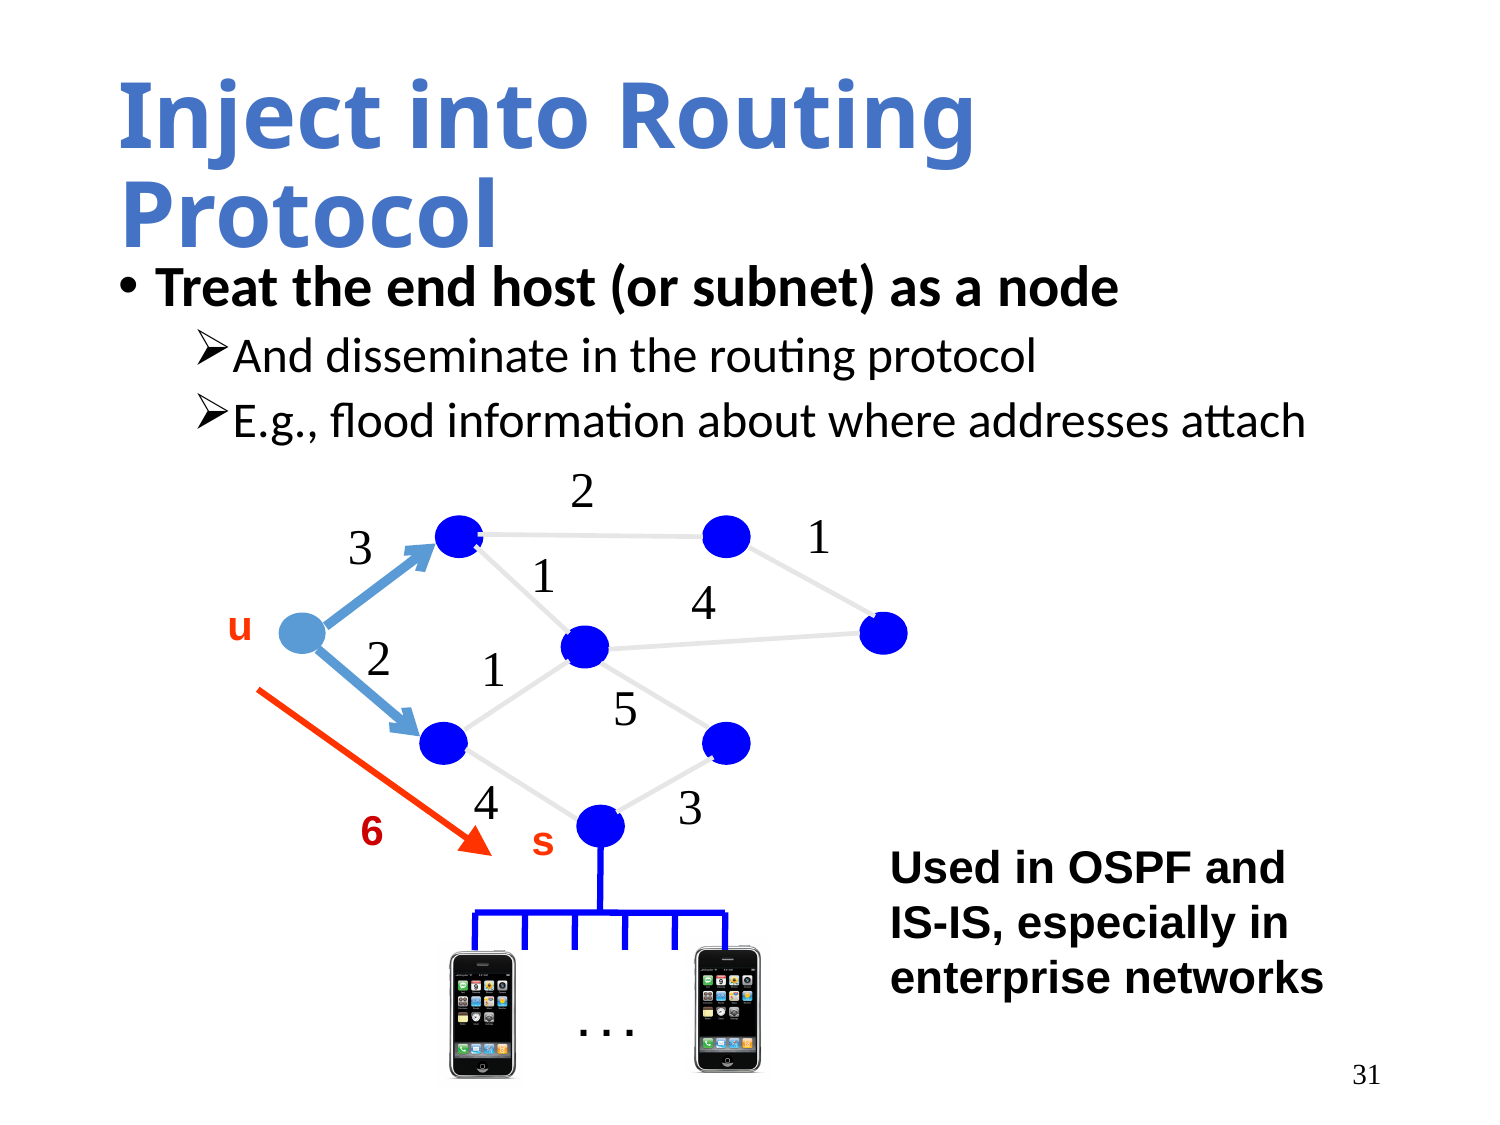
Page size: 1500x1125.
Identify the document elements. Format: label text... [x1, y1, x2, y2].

text_box [859, 612, 907, 654]
text_box [435, 516, 483, 558]
text_box 1 [516, 535, 572, 611]
text_box Used in OSPF and IS-IS, especially in enterprise networks [875, 830, 1375, 1011]
text_box 5 [598, 667, 653, 743]
text_box [257, 689, 492, 856]
picture [681, 937, 770, 1082]
text_box 3 [663, 766, 718, 842]
list Treat the end host (or subnet) as a node And disseminate in the routing protocol E.g., flood information about where addresses attach [103, 248, 1397, 963]
text_box [368, 693, 421, 737]
text_box [702, 516, 750, 558]
text_box [420, 722, 468, 765]
text_box 3 [333, 507, 388, 582]
text_box [278, 612, 326, 654]
text_box 2 [351, 617, 407, 693]
text_box [702, 722, 750, 765]
picture [437, 942, 525, 1088]
text_box s [516, 805, 571, 871]
text_box u [212, 591, 268, 657]
text_box [561, 626, 609, 668]
text_box 4 [458, 762, 514, 838]
text_box 1 [791, 495, 847, 571]
title Inject into Routing Protocol [103, 59, 1397, 248]
text_box 2 [555, 449, 611, 525]
text_box [577, 805, 625, 847]
text_box 4 [676, 562, 731, 638]
text_box 6 [345, 796, 399, 862]
text_box . . . [563, 987, 651, 1053]
slide_number 31 [1059, 1042, 1397, 1103]
text_box [388, 543, 436, 580]
text_box 1 [466, 629, 522, 704]
